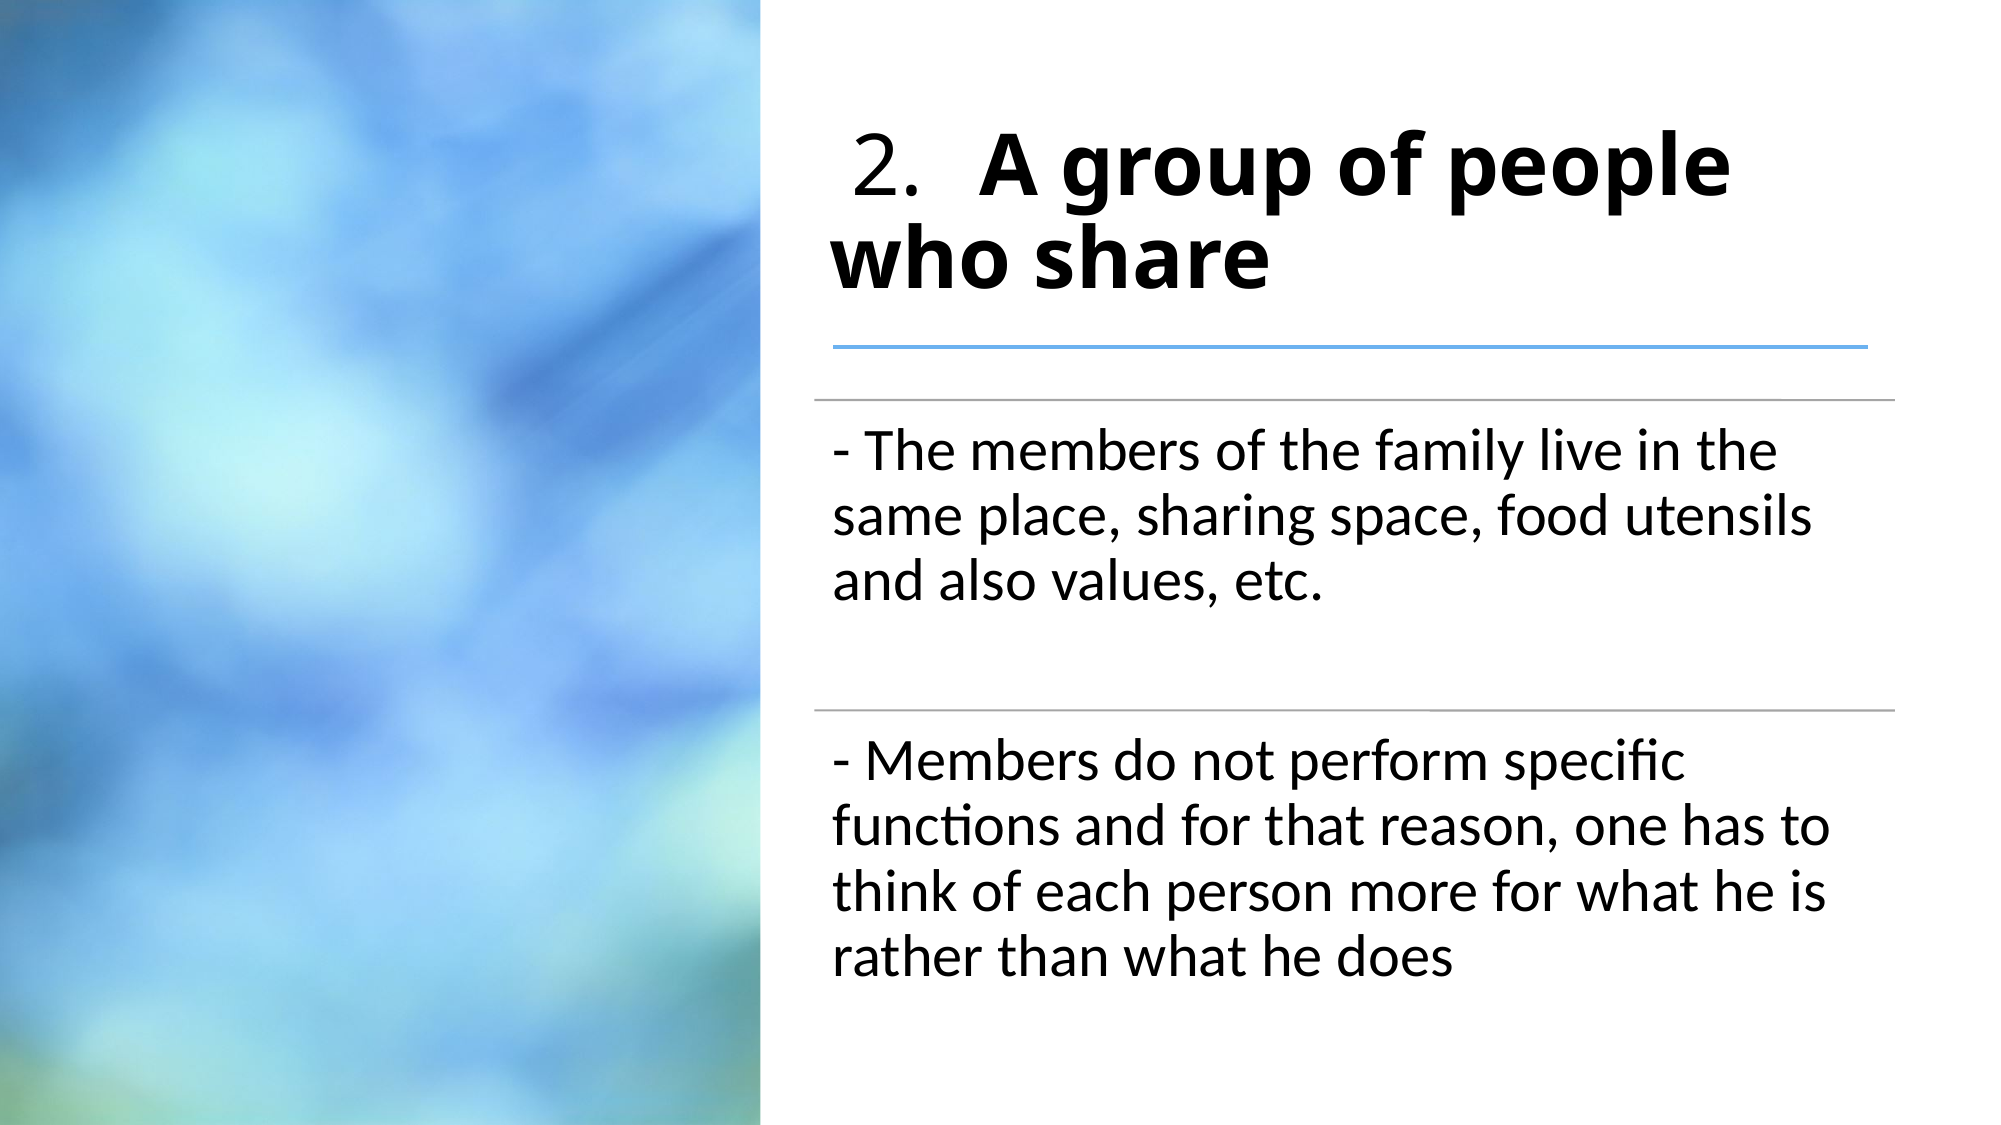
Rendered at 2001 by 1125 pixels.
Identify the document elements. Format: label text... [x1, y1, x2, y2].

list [814, 399, 1895, 1021]
title 2. A group of people who share [814, 103, 1895, 315]
picture [0, 0, 761, 1125]
